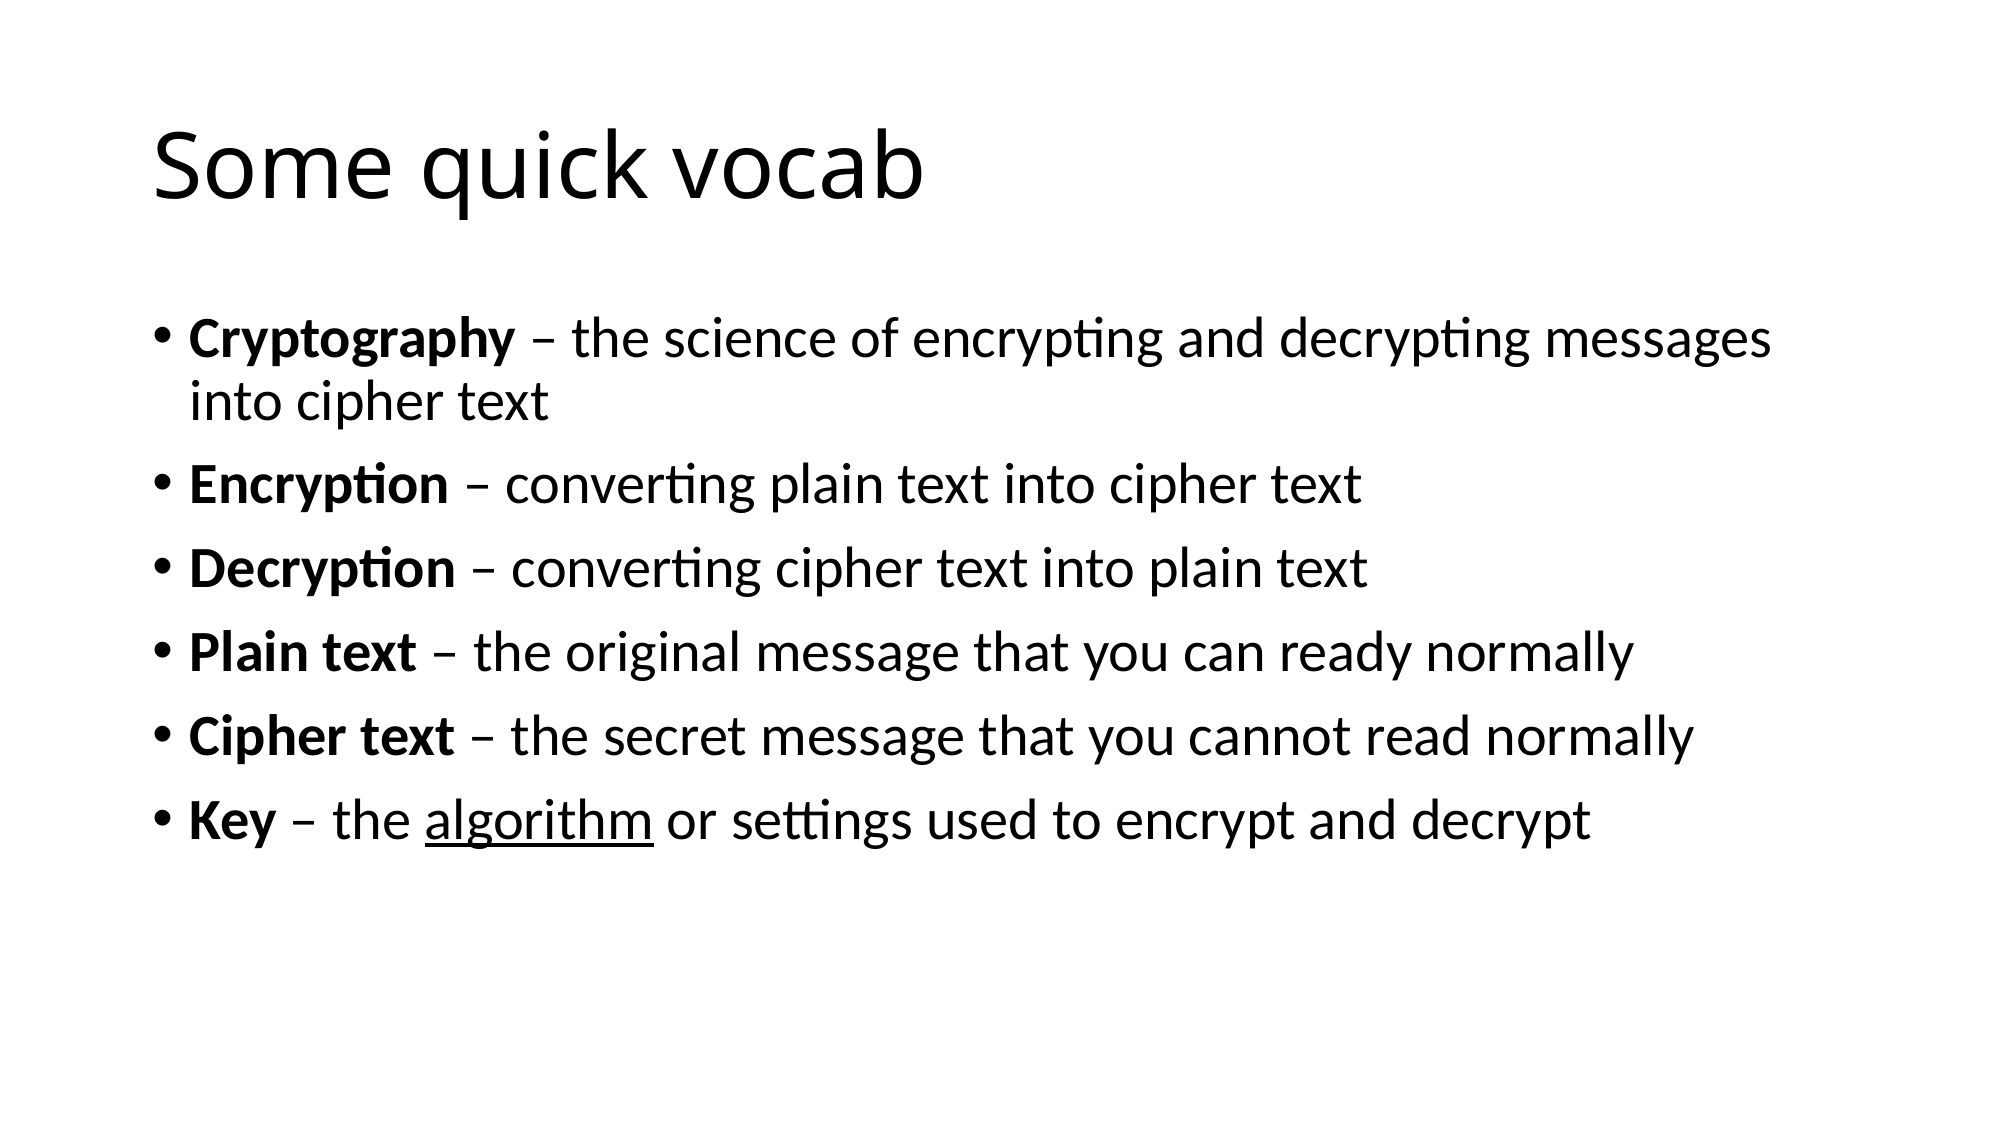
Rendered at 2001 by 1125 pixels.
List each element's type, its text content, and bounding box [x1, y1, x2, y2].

list Cryptography – the science of encrypting and decrypting messages into cipher text Encryption – converting plain text into cipher text Decryption – converting cipher text into plain text Plain text – the original message that you can ready normally Cipher text – the secret message that you cannot read normally Key – the algorithm or settings used to encrypt and decrypt [137, 299, 1863, 1014]
title Some quick vocab [137, 59, 1863, 278]
